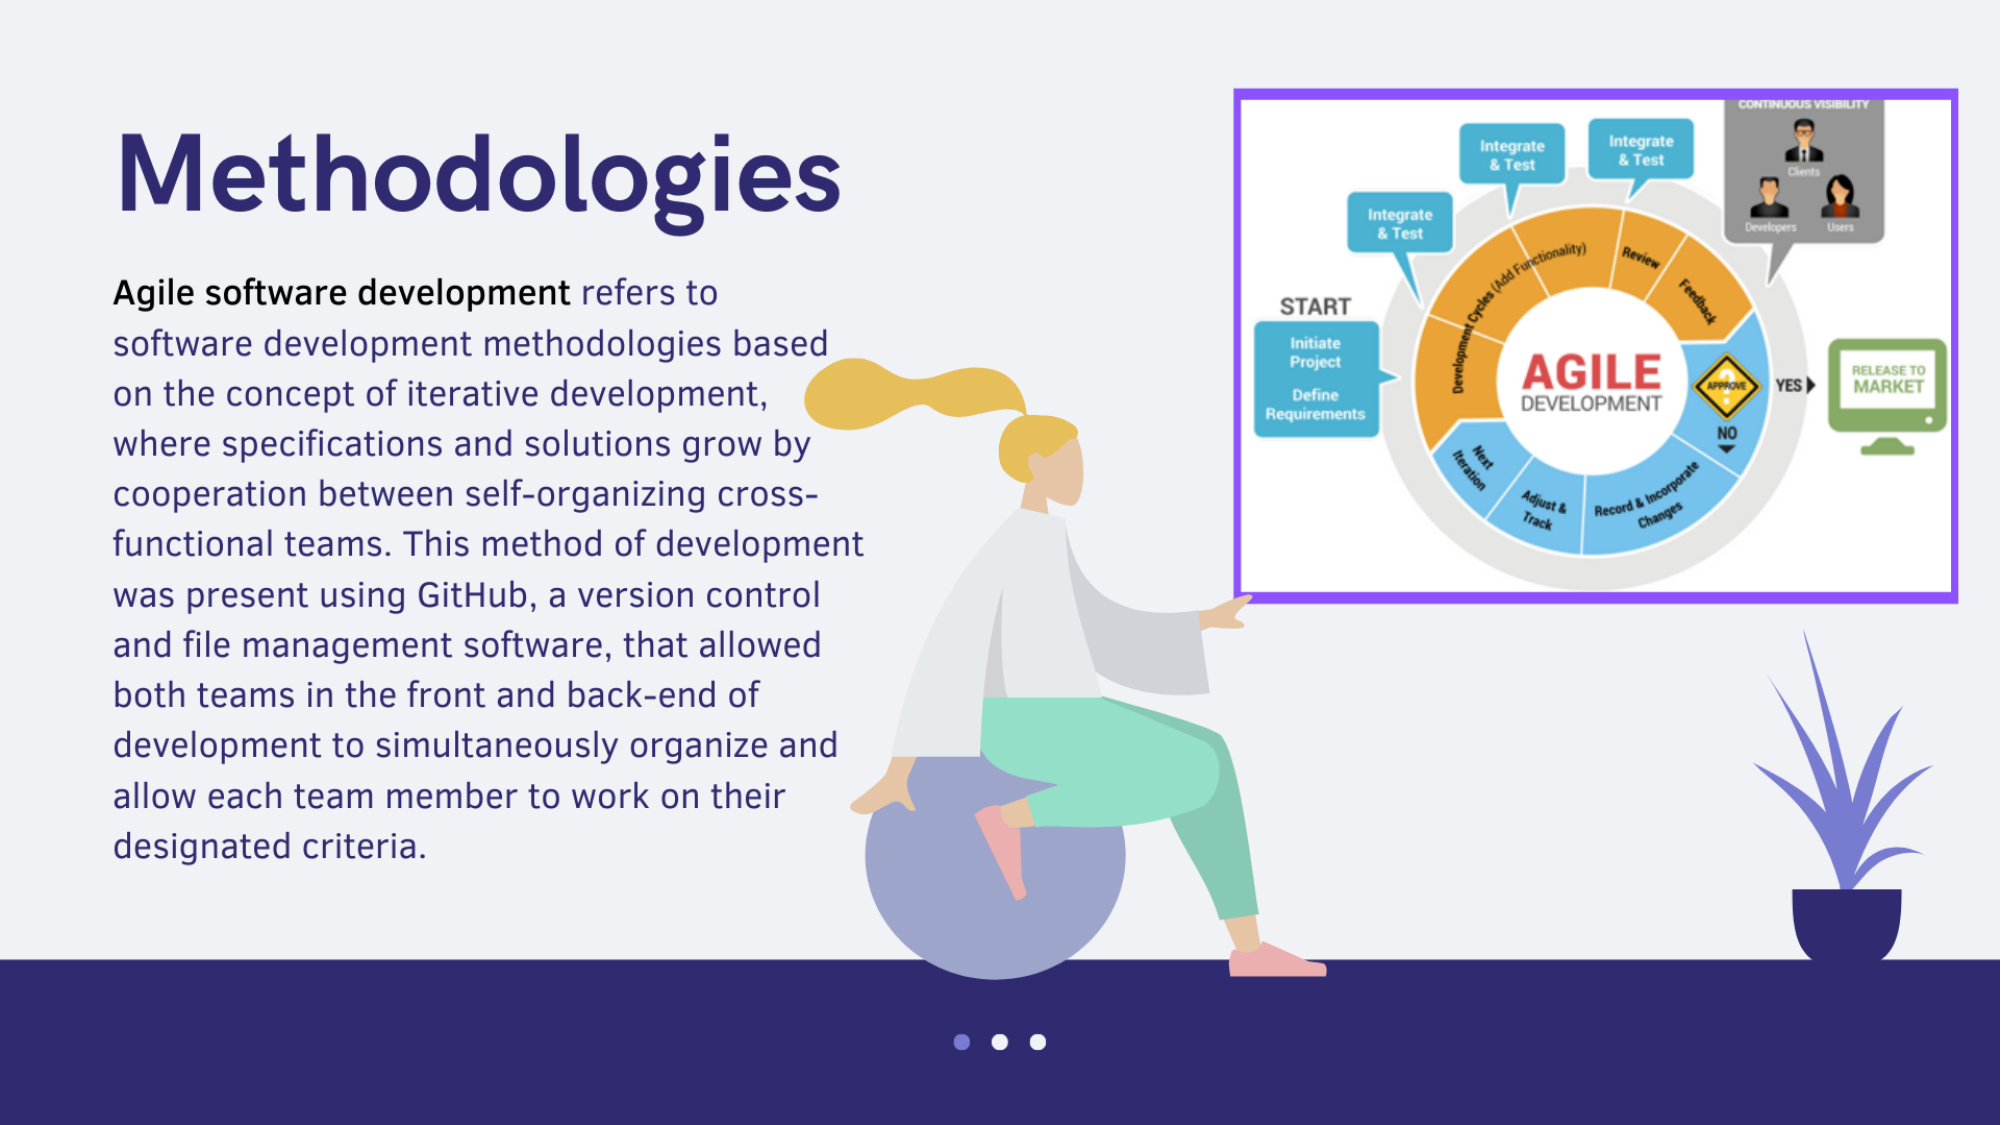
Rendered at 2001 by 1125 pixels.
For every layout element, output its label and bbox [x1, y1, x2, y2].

list [0, 0, 2000, 1125]
